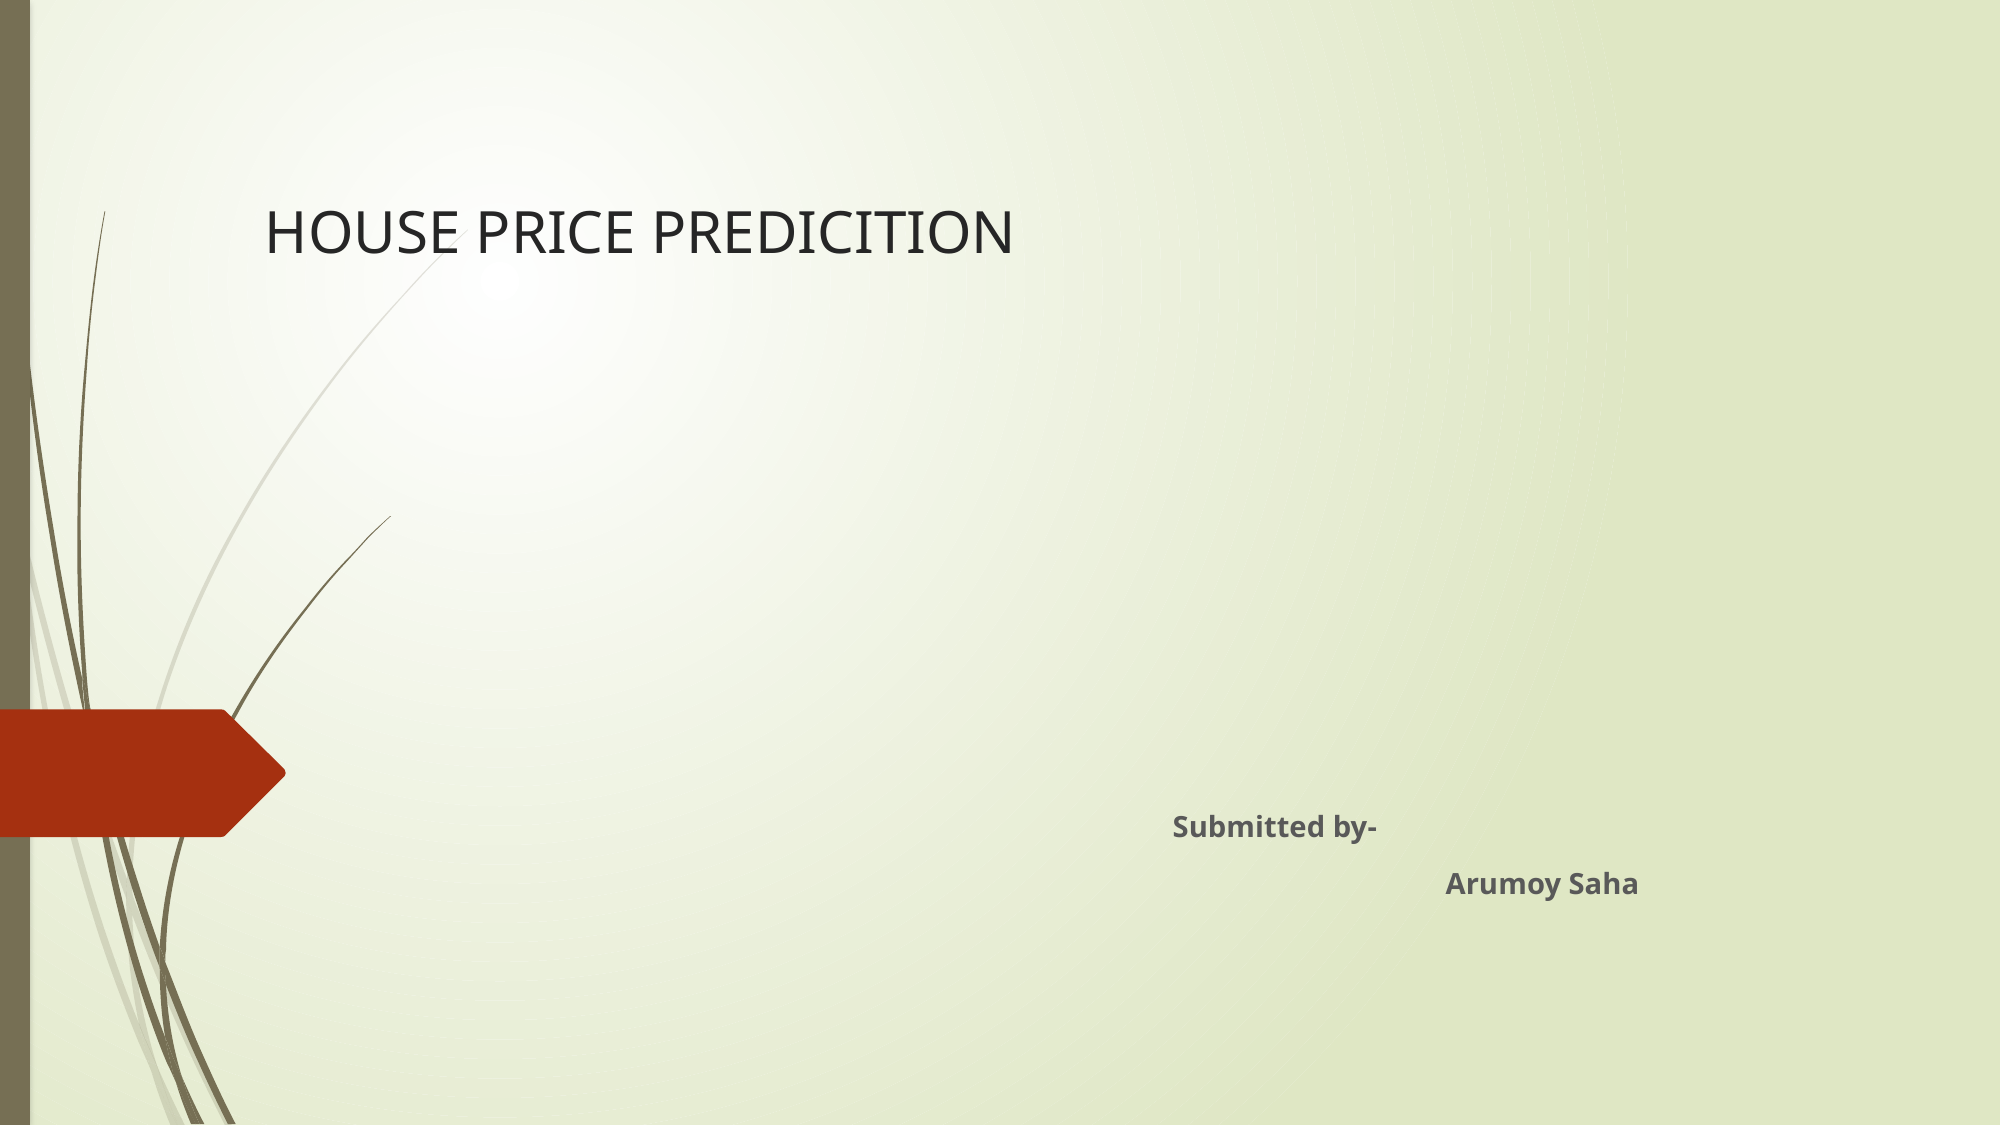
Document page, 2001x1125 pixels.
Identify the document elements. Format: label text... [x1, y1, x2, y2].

subtitle Submitted by- Arumoy Saha [455, 792, 1956, 1064]
title HOUSE PRICE PREDICITION [249, 184, 1638, 273]
